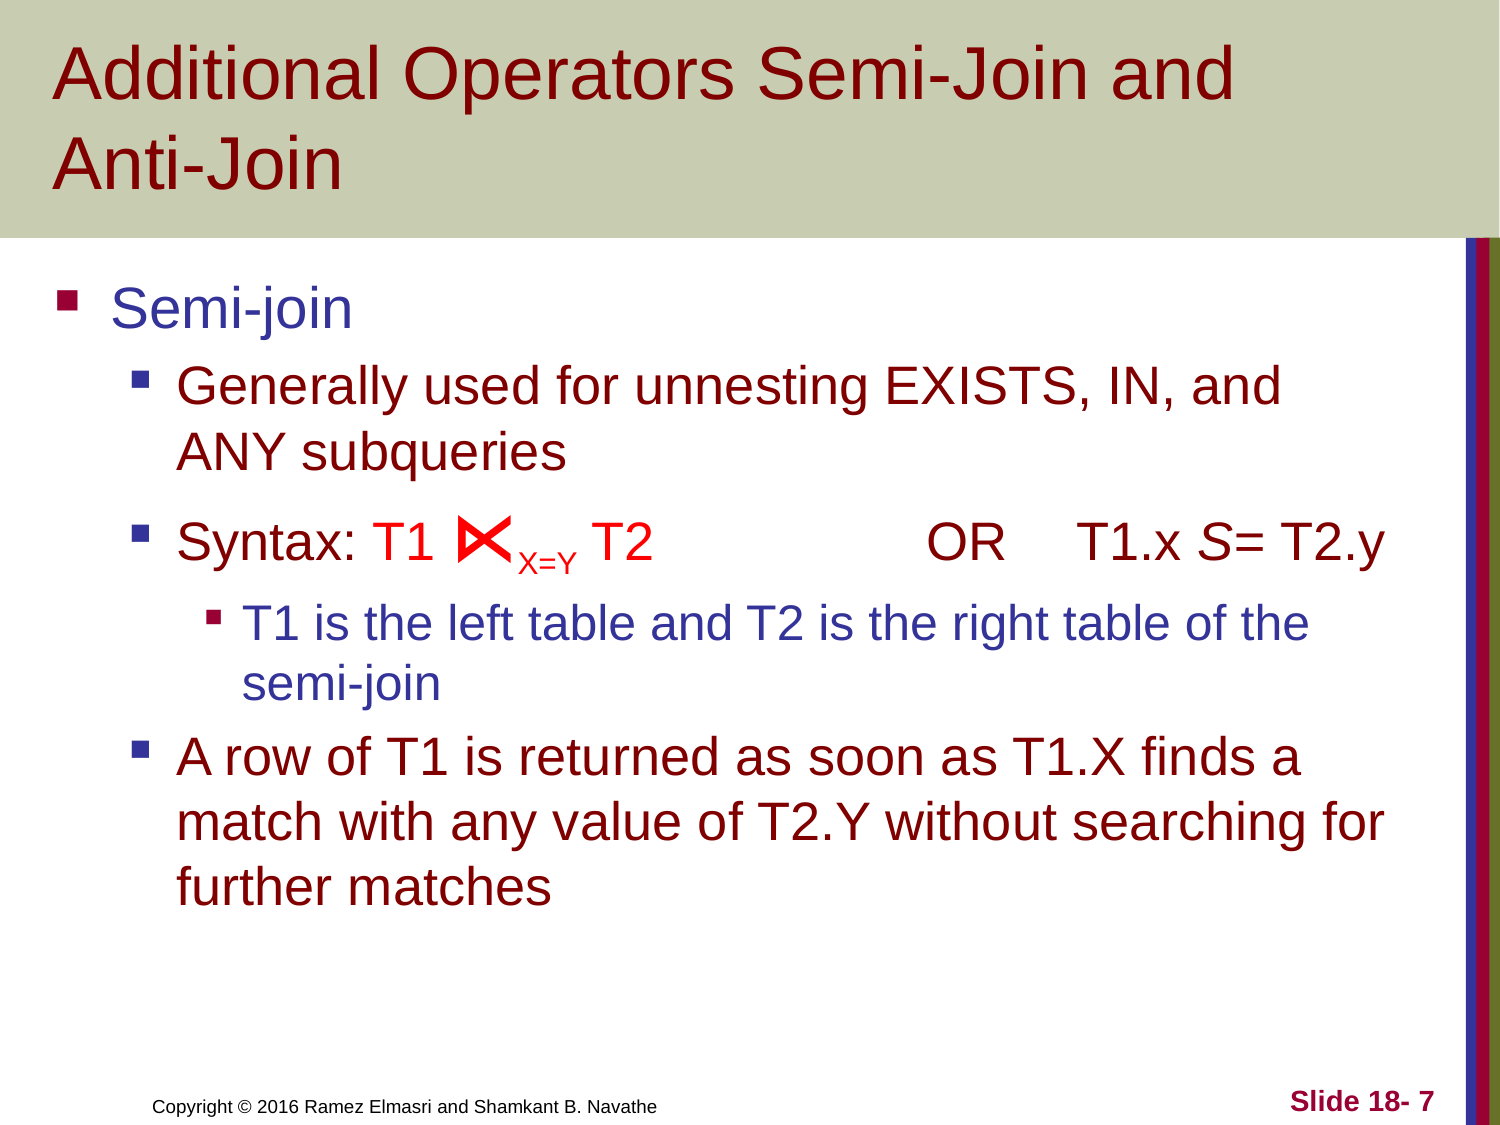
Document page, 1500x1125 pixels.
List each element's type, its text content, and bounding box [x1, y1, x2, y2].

slide_number Slide 18- 7 [1137, 1049, 1451, 1125]
list Semi-join Generally used for unnesting EXISTS, IN, and ANY subqueries Syntax: T1 ⋉X=Y T2 OR T1.x S= T2.y T1 is the left table and T2 is the right table of the semi-join A row of T1 is returned as soon as T1.X finds a match with any value of T2.Y without searching for further matches [39, 262, 1400, 1013]
title Additional Operators Semi-Join and Anti-Join [37, 49, 1317, 213]
